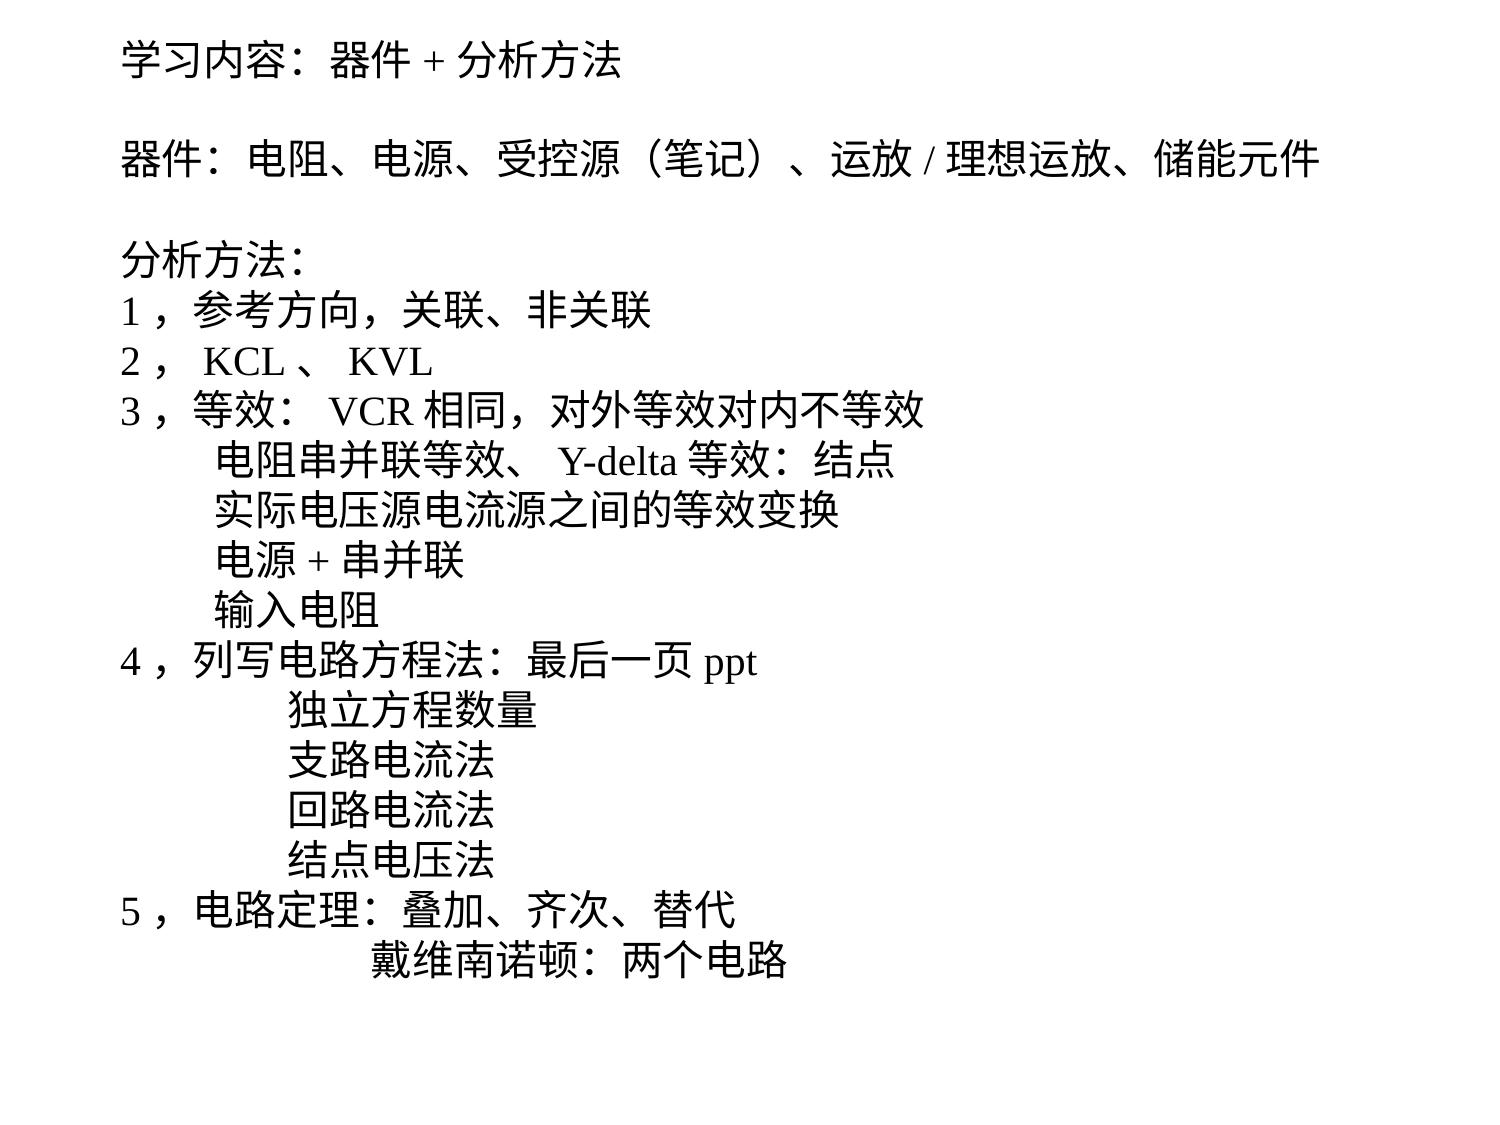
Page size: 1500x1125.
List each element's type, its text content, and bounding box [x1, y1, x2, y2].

text_box 学习内容：器件+分析方法 器件：电阻、电源、受控源（笔记）、运放/理想运放、储能元件 分析方法： 1，参考方向，关联、非关联 2，KCL、KVL 3，等效：VCR相同，对外等效对内不等效 电阻串并联等效、Y-delta等效：结点 实际电压源电流源之间的等效变换 电源+串并联 输入电阻 4，列写电路方程法：最后一页ppt 独立方程数量 支路电流法 回路电流法 结点电压法 5，电路定理：叠加、齐次、替代 戴维南诺顿：两个电路 [105, 25, 1407, 1042]
